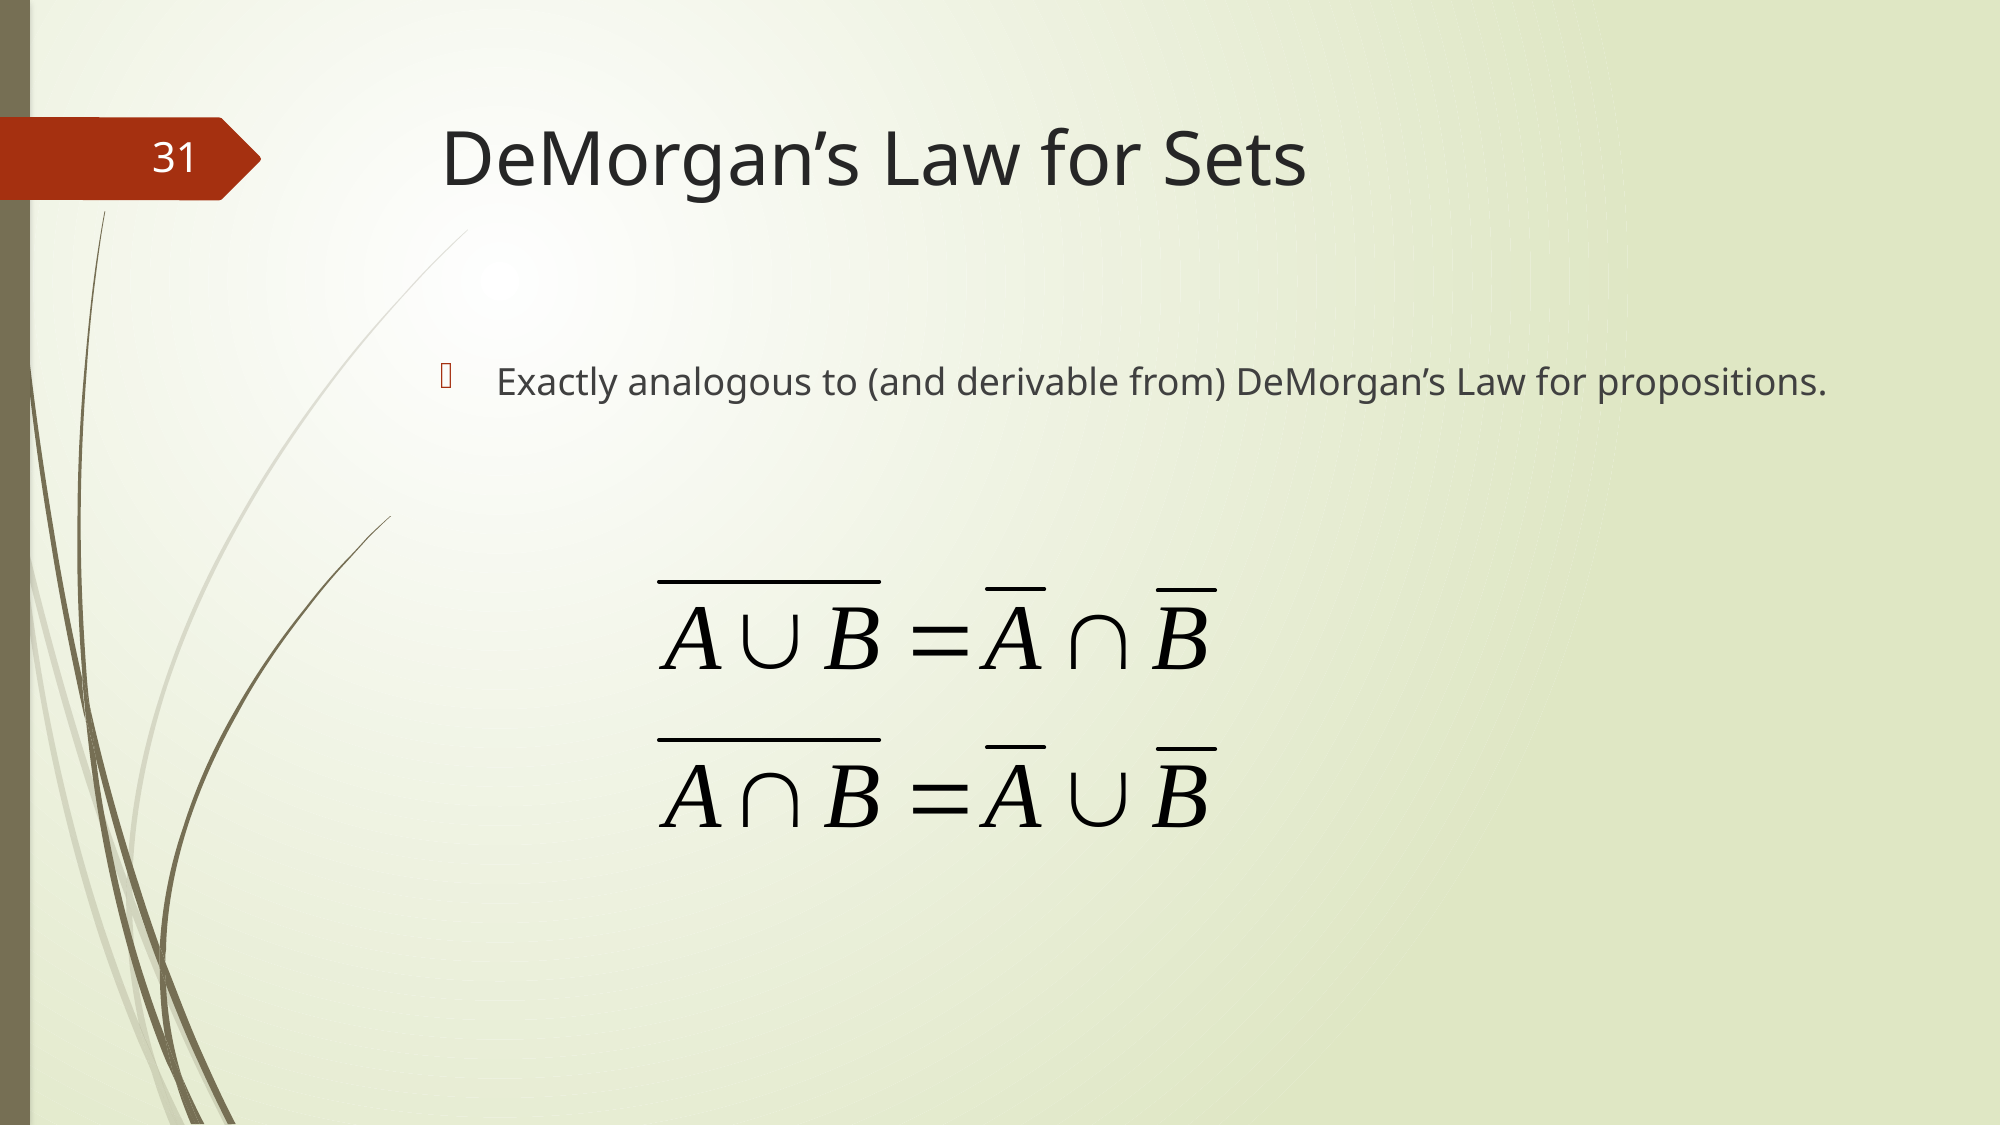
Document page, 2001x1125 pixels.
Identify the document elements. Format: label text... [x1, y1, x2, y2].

slide_number 31 [87, 129, 216, 190]
title DeMorgan’s Law for Sets [425, 102, 1888, 313]
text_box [642, 562, 1239, 845]
list Exactly analogous to (and derivable from) DeMorgan’s Law for propositions. [424, 350, 1888, 988]
